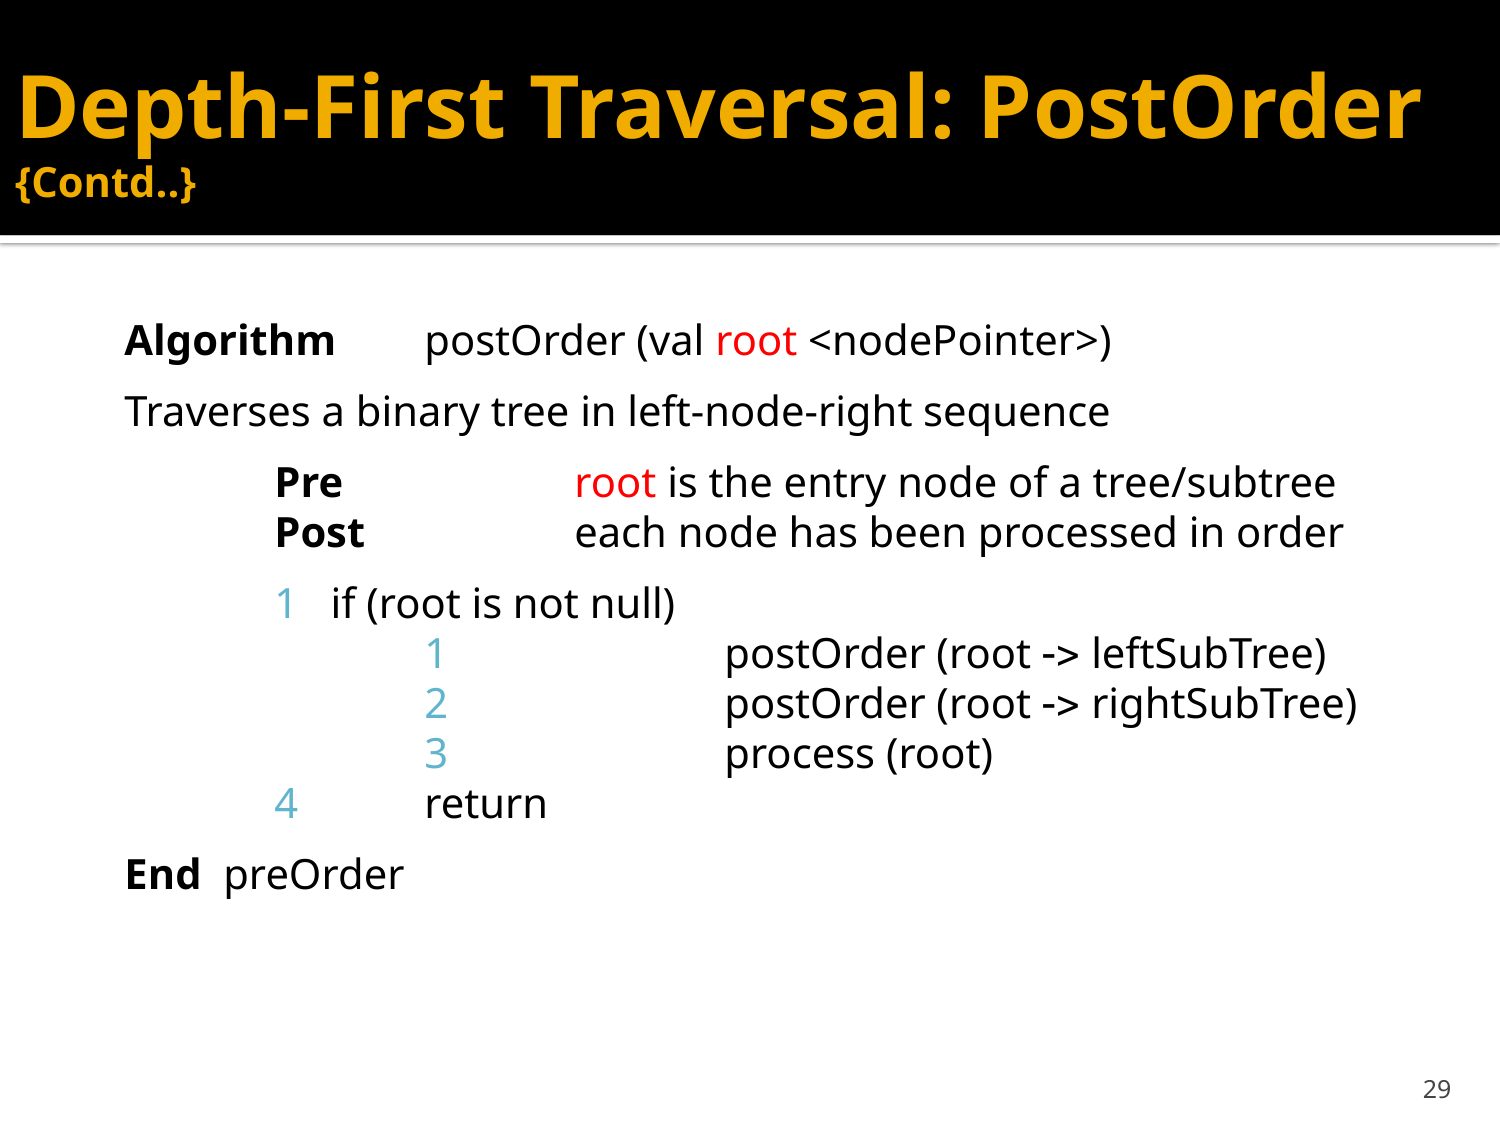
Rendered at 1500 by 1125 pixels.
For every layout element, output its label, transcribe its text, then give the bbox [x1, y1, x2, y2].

title Depth-First Traversal: PostOrder {Contd..} [0, 25, 1500, 231]
slide_number 29 [1345, 1062, 1467, 1108]
list Algorithm postOrder (val root <nodePointer>) Traverses a binary tree in left-node-right sequence Pre root is the entry node of a tree/subtree Post each node has been processed in order 1 if (root is not null) 1 postOrder (root -> leftSubTree) 2 postOrder (root -> rightSubTree) 3 process (root) 4 return End preOrder [115, 298, 1391, 975]
